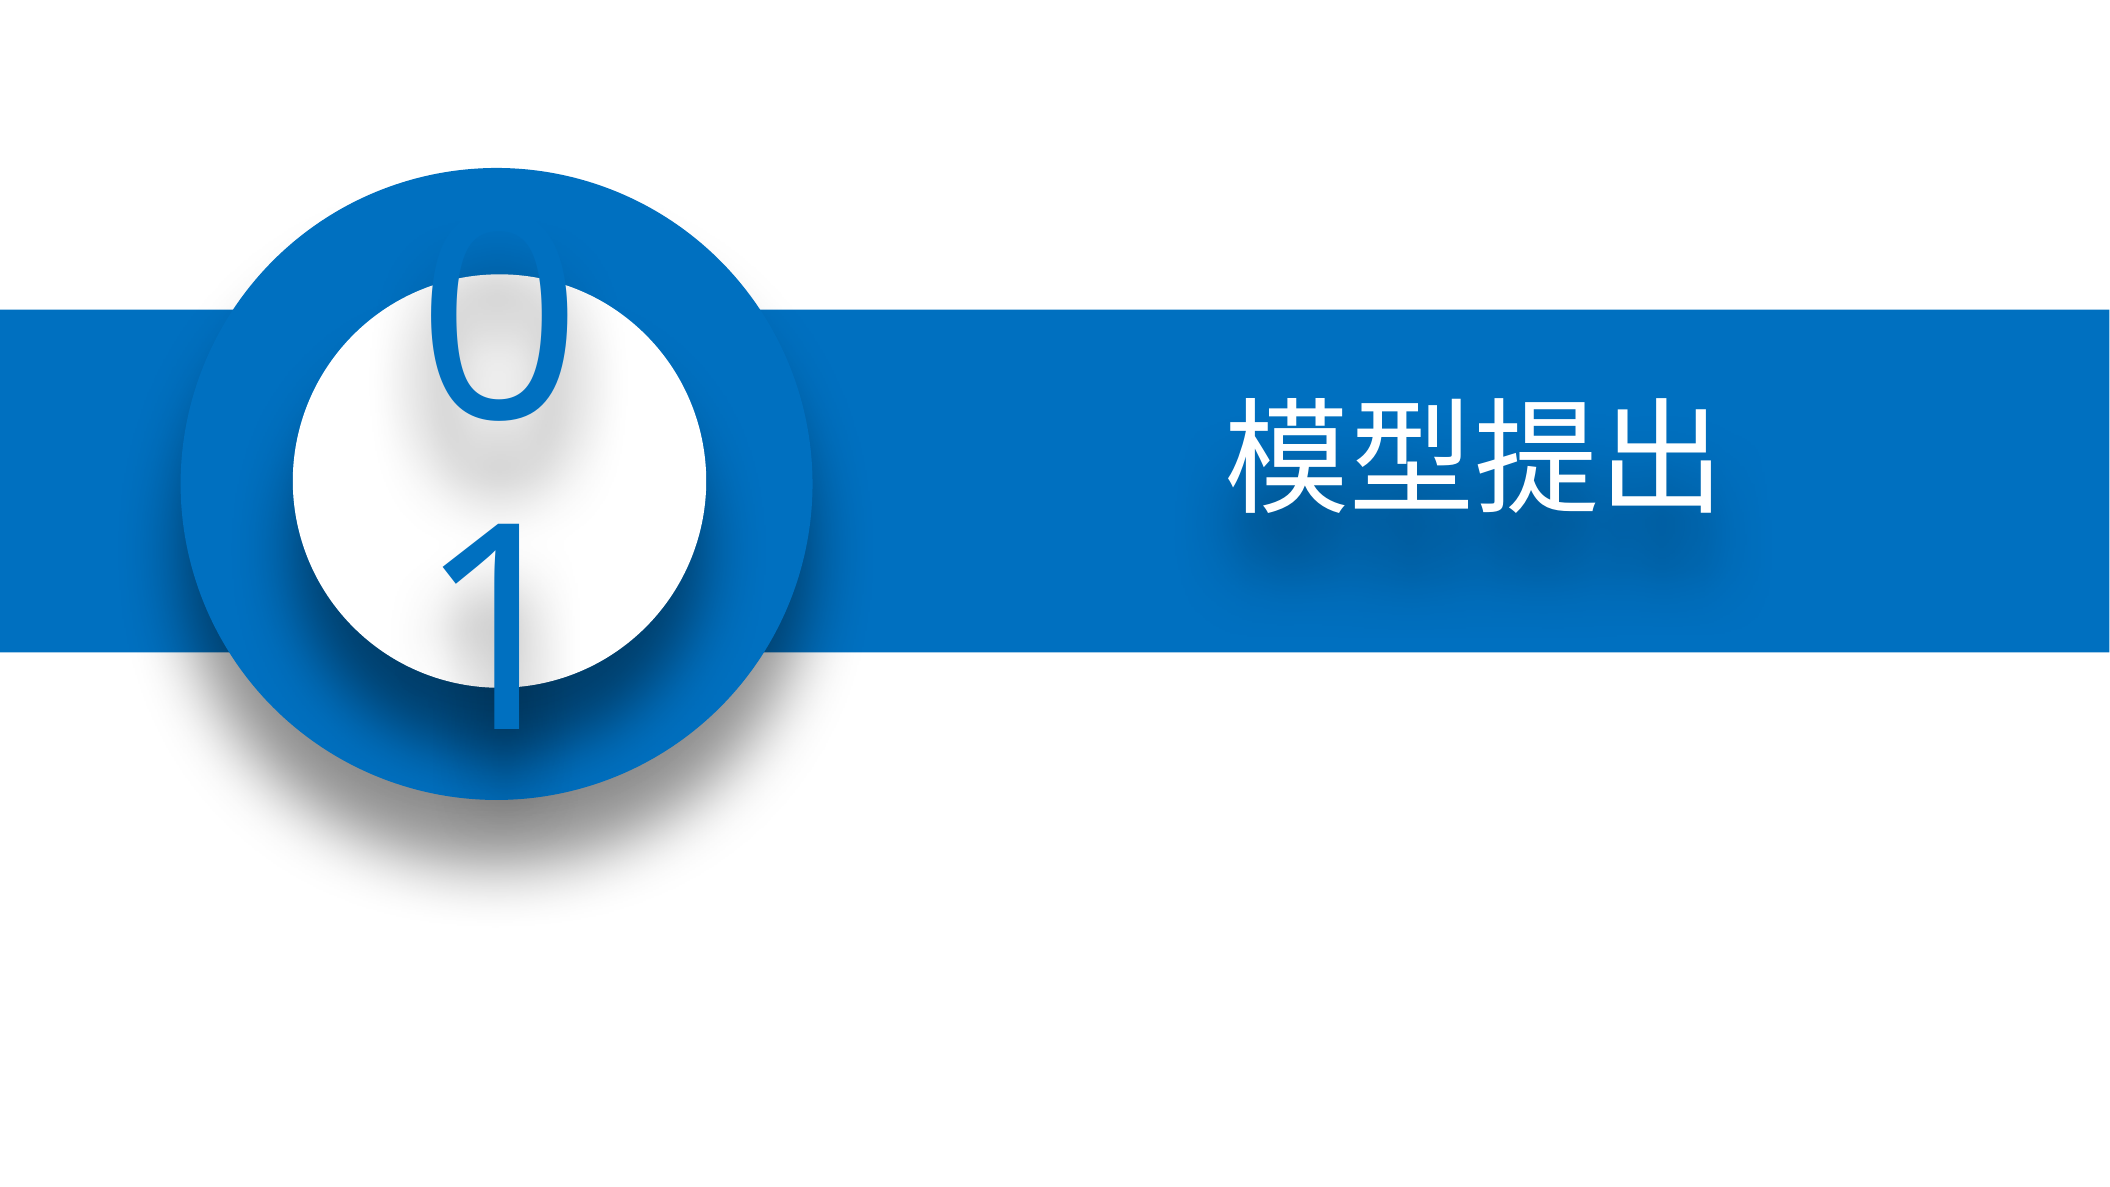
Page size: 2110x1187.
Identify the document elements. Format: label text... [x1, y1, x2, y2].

list 01 [325, 351, 674, 611]
list 模型提出 [872, 333, 2078, 594]
